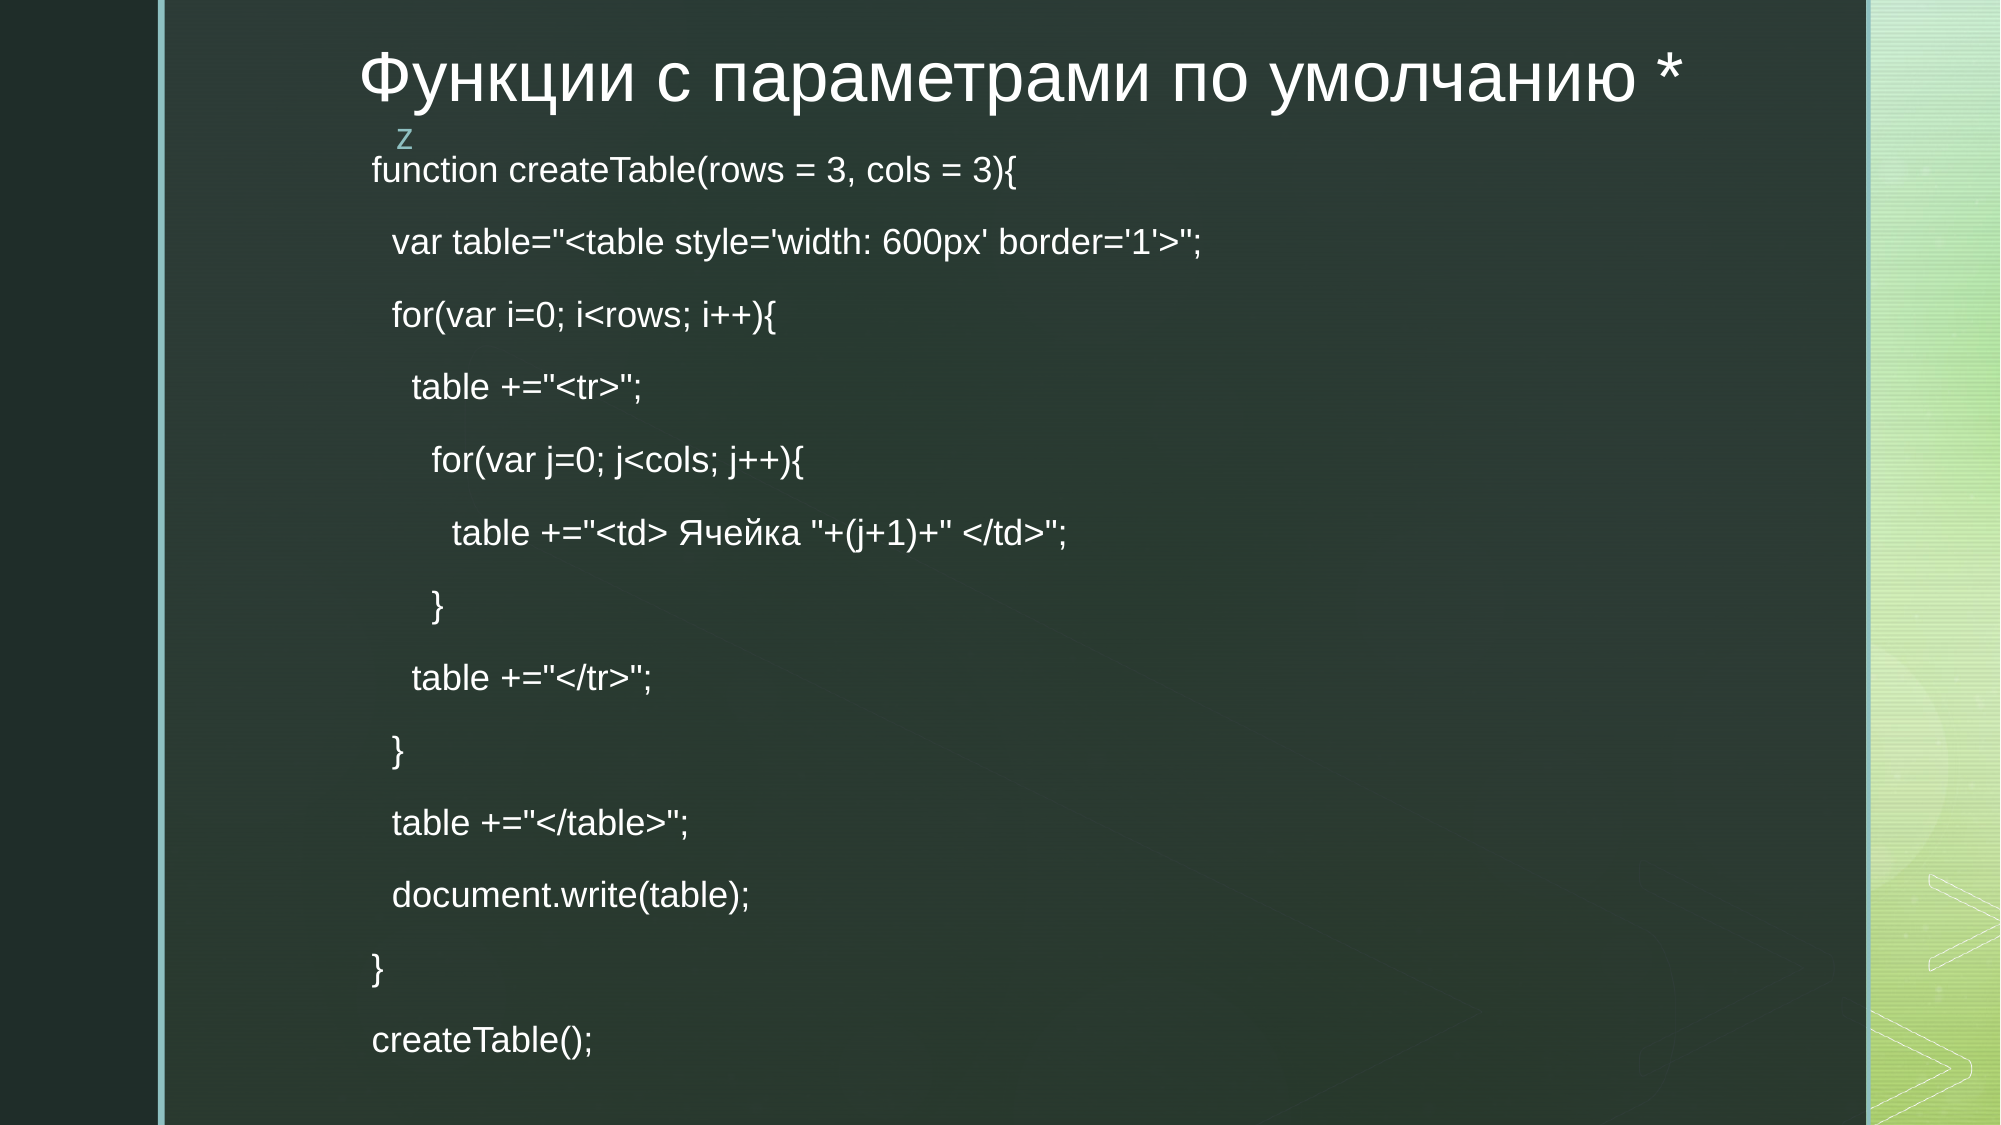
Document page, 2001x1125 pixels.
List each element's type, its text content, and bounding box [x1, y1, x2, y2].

picture [1871, 0, 2001, 1125]
title Функции с параметрами по умолчанию * [291, 32, 1701, 210]
list function createTable(rows = 3, cols = 3){ var table="<table style='width: 600px' border='1'>"; for(var i=0; i<rows; i++){ table +="<tr>"; for(var j=0; j<cols; j++){ table +="<td> Ячейка "+(j+1)+" </td>"; } table +="</tr>"; } table +="</table>"; document.write(table); } createTable(); [356, 133, 1734, 1073]
